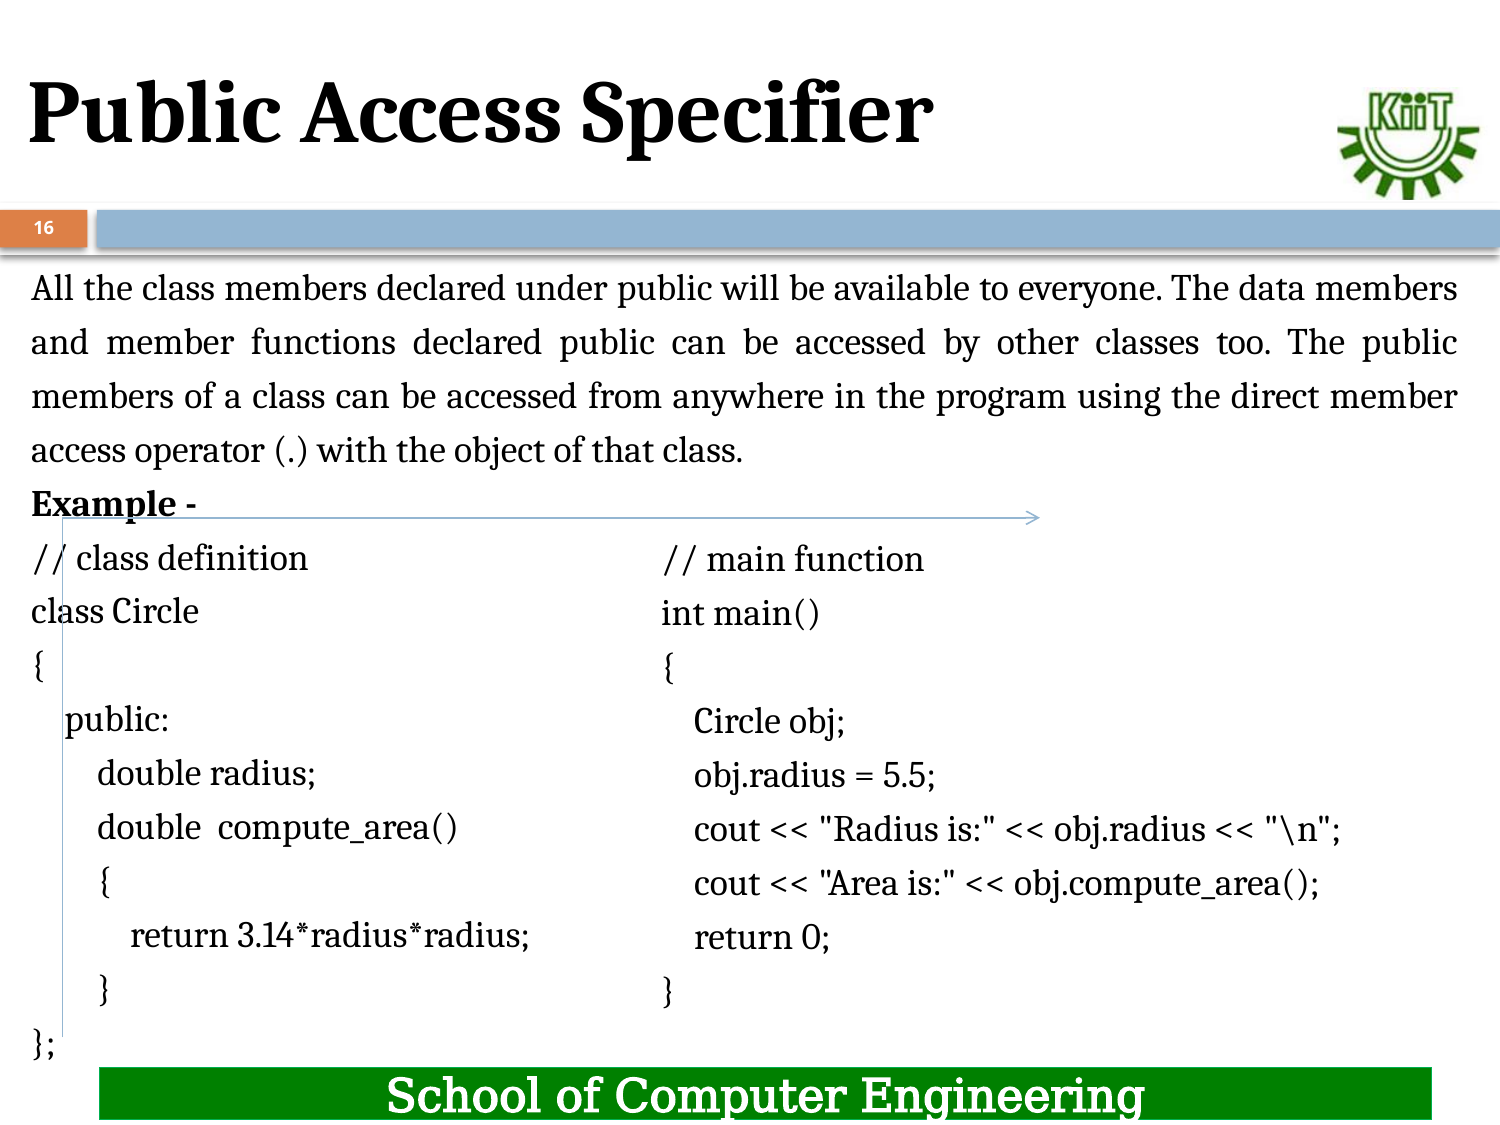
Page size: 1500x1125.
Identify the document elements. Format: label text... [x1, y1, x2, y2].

text_box All the class members declared under public will be available to everyone. The data members and member functions declared public can be accessed by other classes too. The public members of a class can be accessed from anywhere in the program using the direct member access operator (.) with the object of that class. Example - // class definition class Circle { public: double radius; double compute_area() { return 3.14*radius*radius; } }; [16, 246, 1475, 1063]
title Public Access Specifier [12, 24, 1463, 188]
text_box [62, 517, 1041, 1038]
footer School of Computer Engineering [99, 1067, 1432, 1120]
picture [1337, 87, 1491, 201]
text_box // main function int main() { Circle obj; obj.radius = 5.5; cout << "Radius is:" << obj.radius << "\n"; cout << "Area is:" << obj.compute_area(); return 0; } [1041, 517, 1434, 1018]
slide_number 16 [0, 208, 88, 249]
